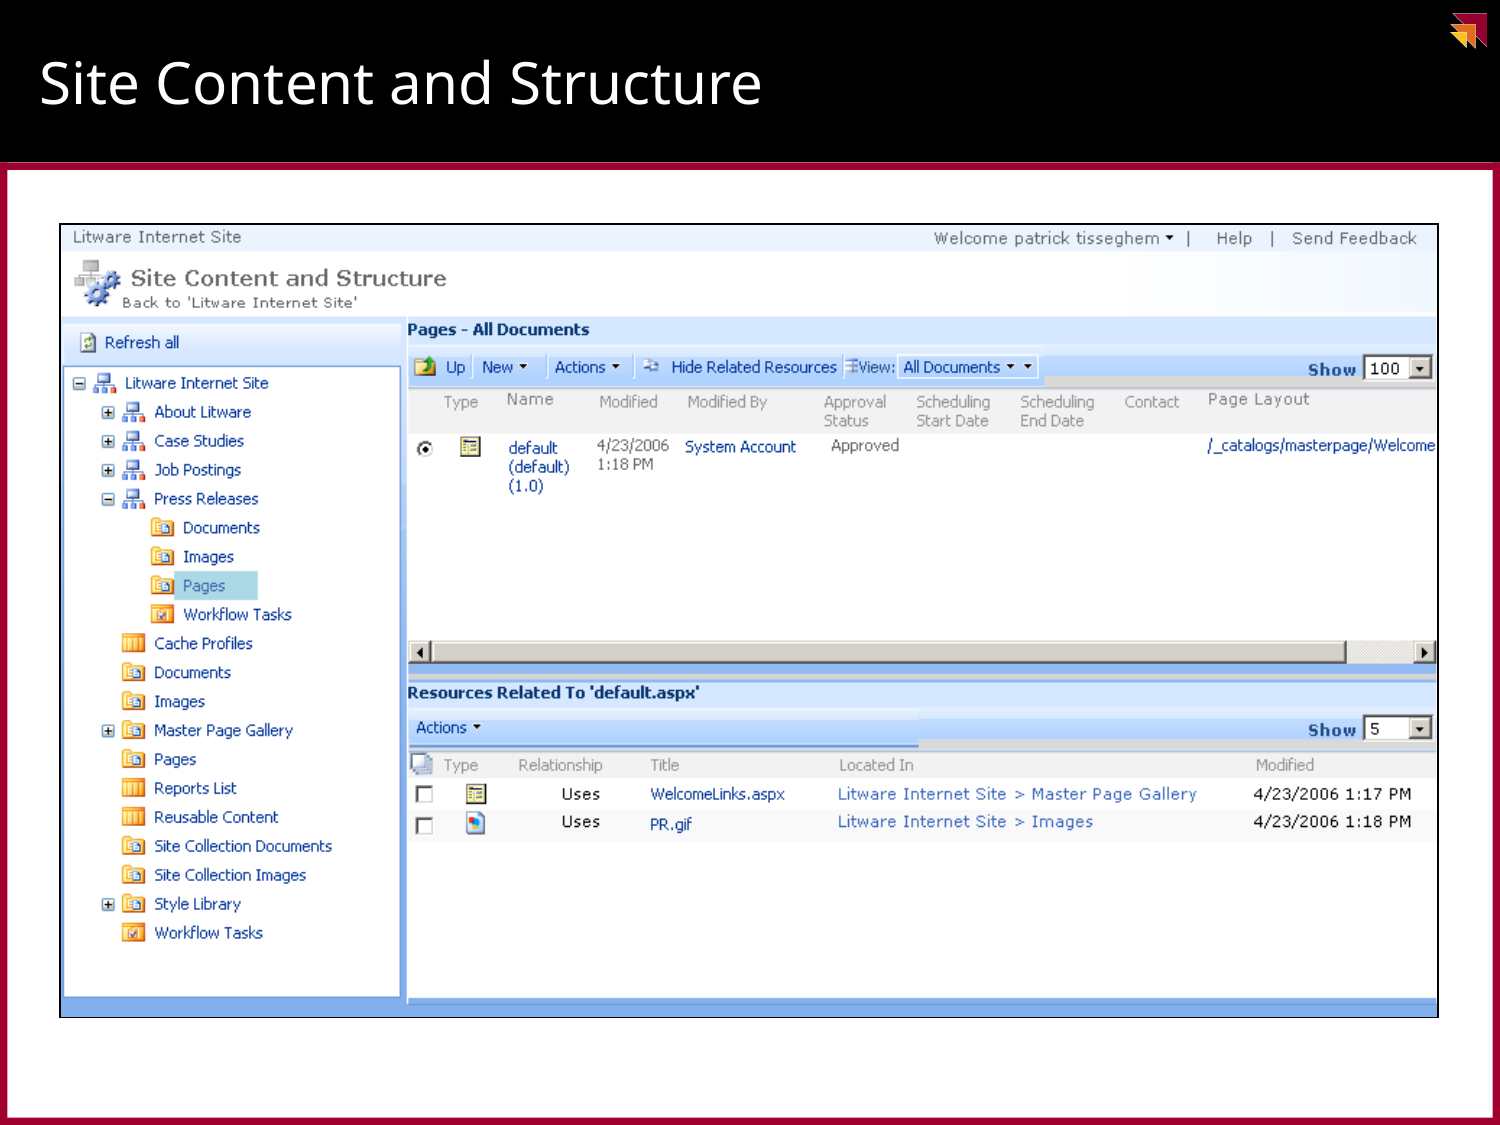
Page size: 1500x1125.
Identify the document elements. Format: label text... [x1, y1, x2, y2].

title Site Content and Structure [24, 12, 1438, 150]
picture [1450, 13, 1487, 50]
picture [60, 224, 1438, 1017]
